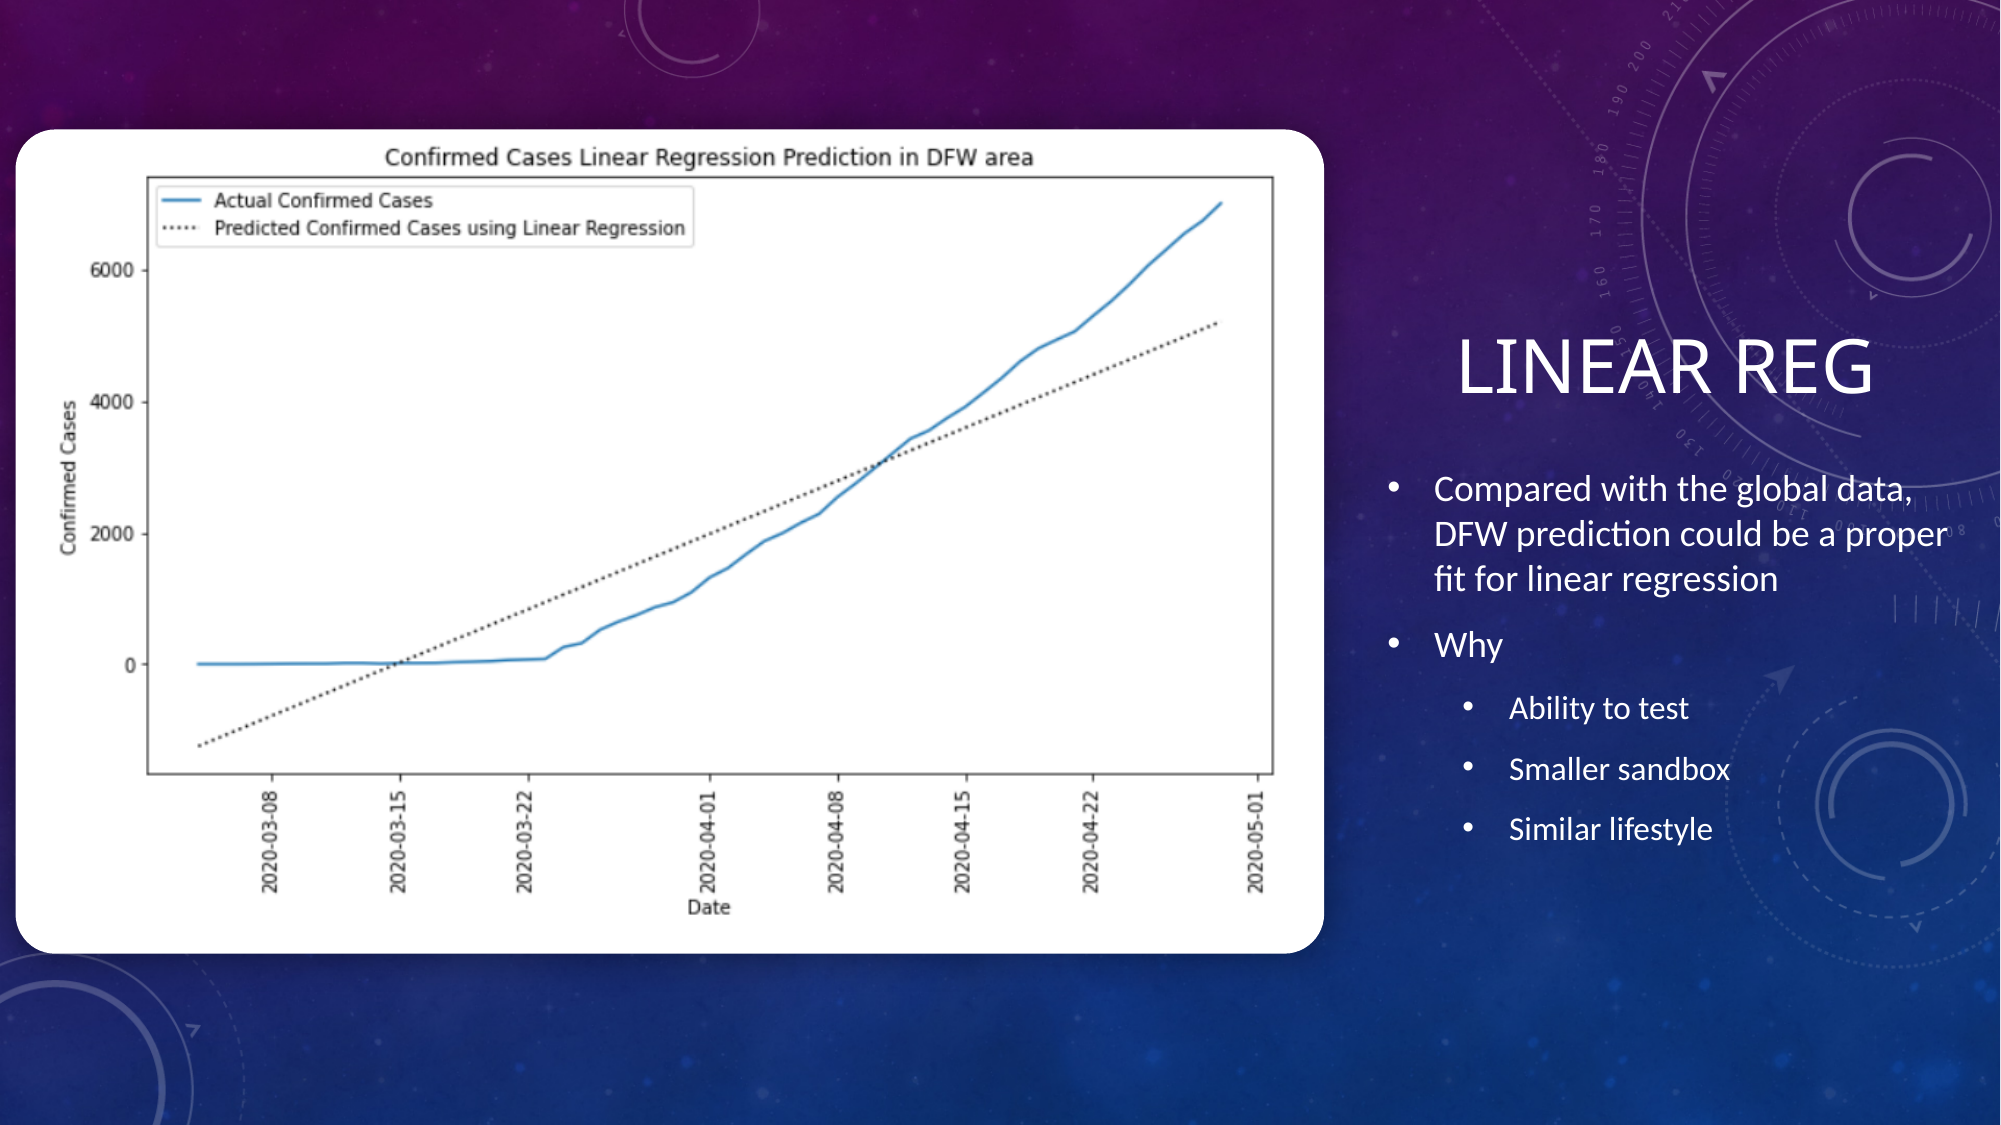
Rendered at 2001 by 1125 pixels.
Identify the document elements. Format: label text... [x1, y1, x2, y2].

picture [0, 0, 2001, 1125]
list Compared with the global data, DFW prediction could be a proper fit for linear regression Why Ability to test Smaller sandbox Similar lifestyle [1372, 430, 1981, 1083]
title Linear reg [1440, 231, 2000, 496]
